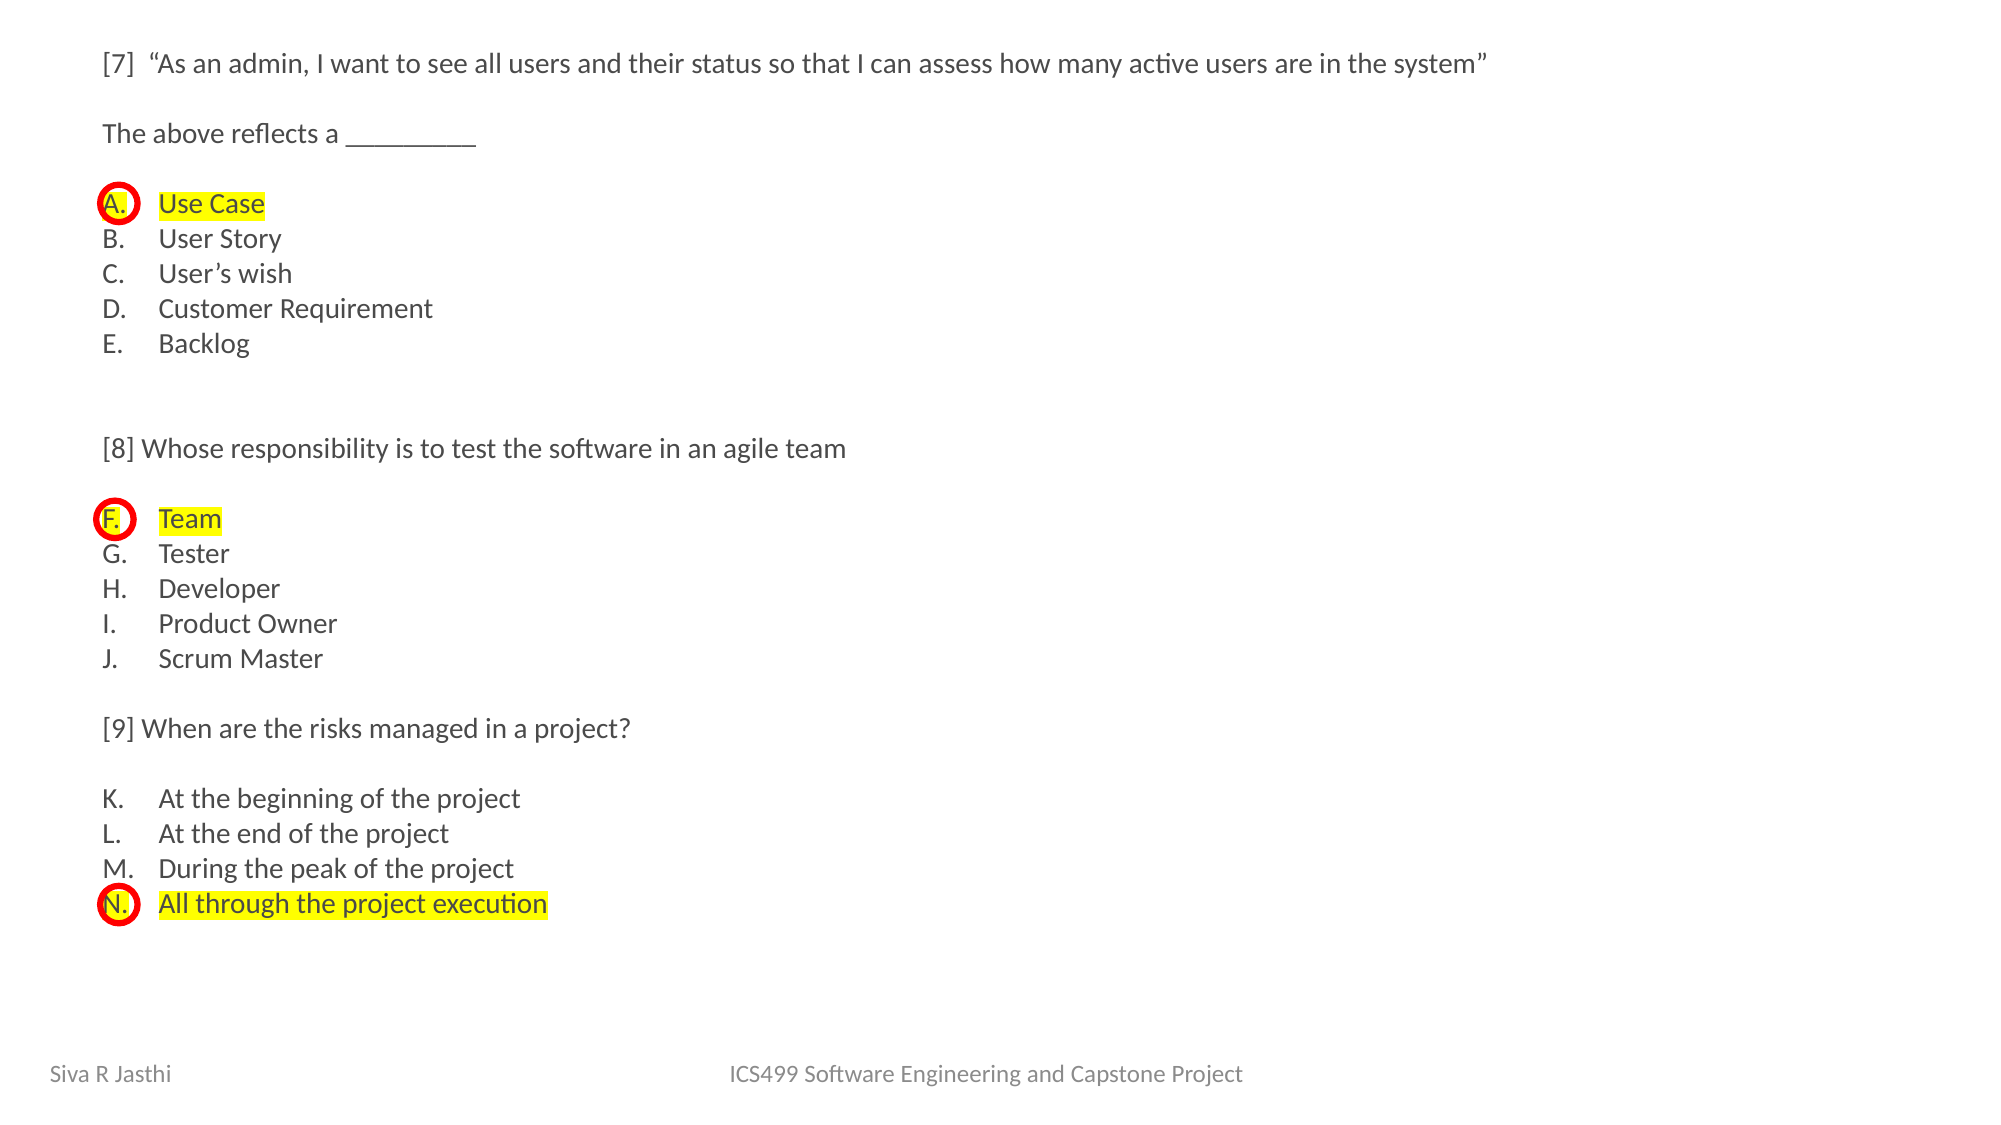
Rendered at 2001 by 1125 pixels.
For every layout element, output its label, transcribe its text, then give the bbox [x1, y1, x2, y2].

text_box [7] “As an admin, I want to see all users and their status so that I can assess how many active users are in the system” The above reflects a _________ Use Case User Story User’s wish Customer Requirement Backlog [8] Whose responsibility is to test the software in an agile team Team Tester Developer Product Owner Scrum Master [9] When are the risks managed in a project? At the beginning of the project At the end of the project During the peak of the project All through the project execution [87, 37, 1888, 997]
text_box [95, 499, 135, 540]
text_box [99, 884, 139, 925]
text_box [99, 183, 139, 224]
footer Siva R Jasthi ICS499 Software Engineering and Capstone Project [24, 1042, 1275, 1103]
